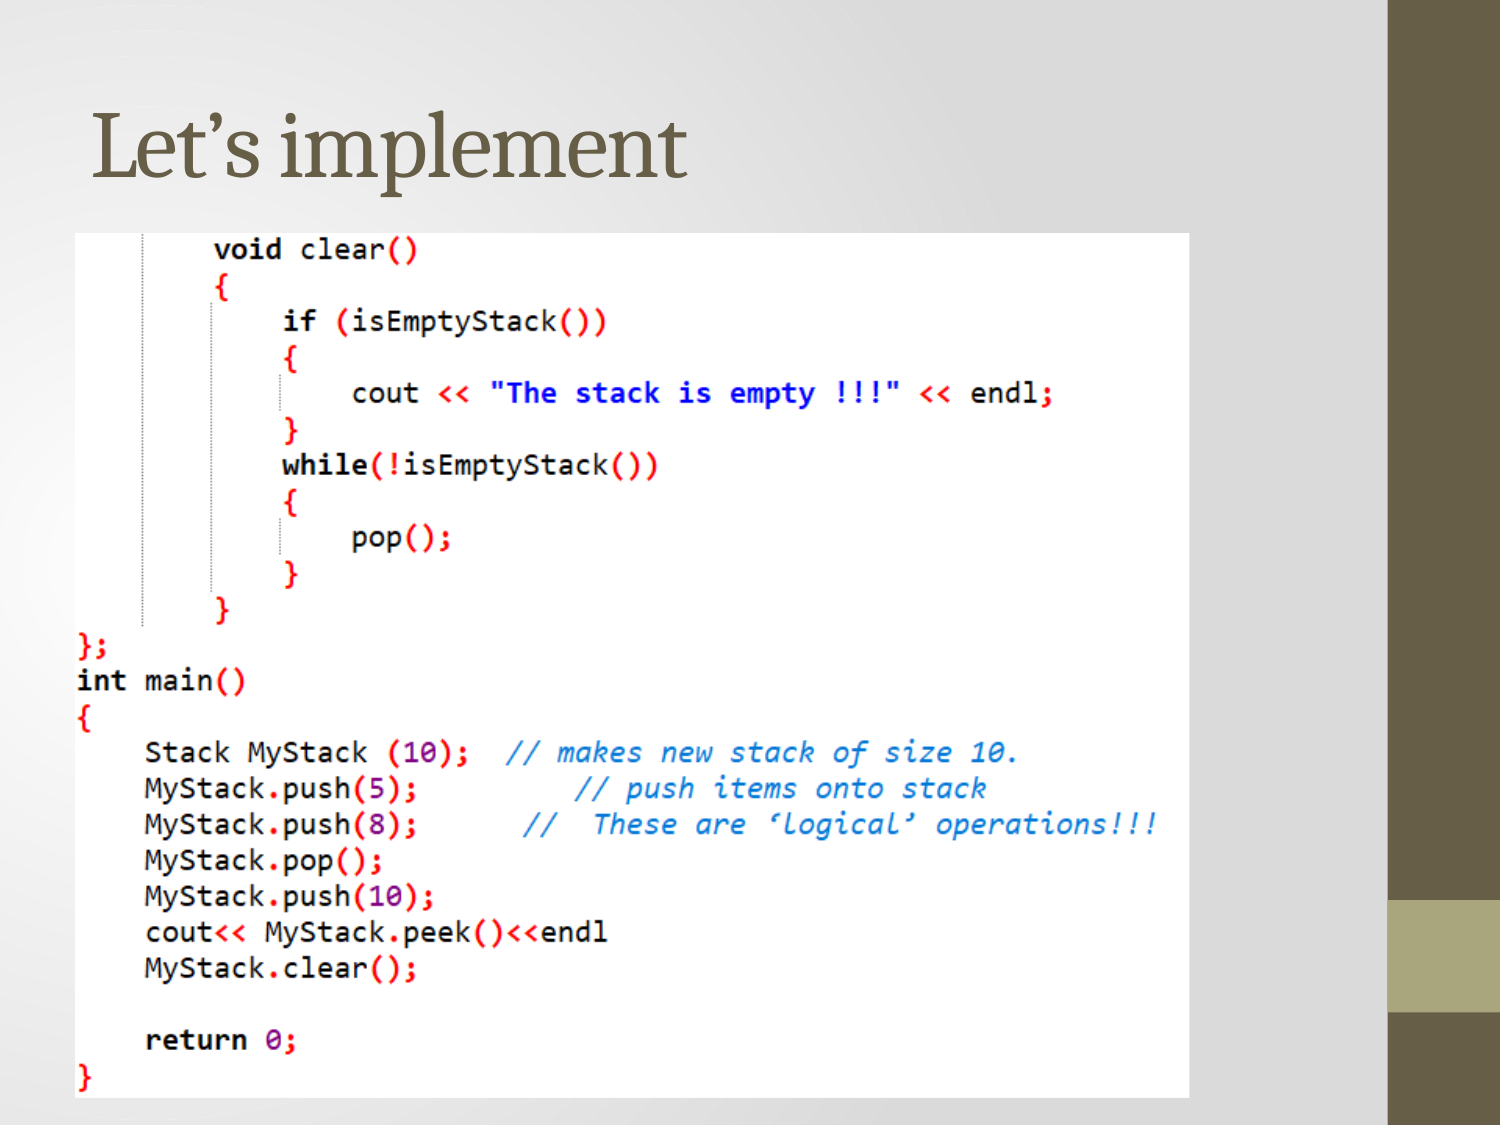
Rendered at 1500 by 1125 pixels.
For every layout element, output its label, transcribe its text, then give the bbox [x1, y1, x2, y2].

title Let’s implement [75, 45, 1325, 233]
picture [74, 232, 1190, 1099]
